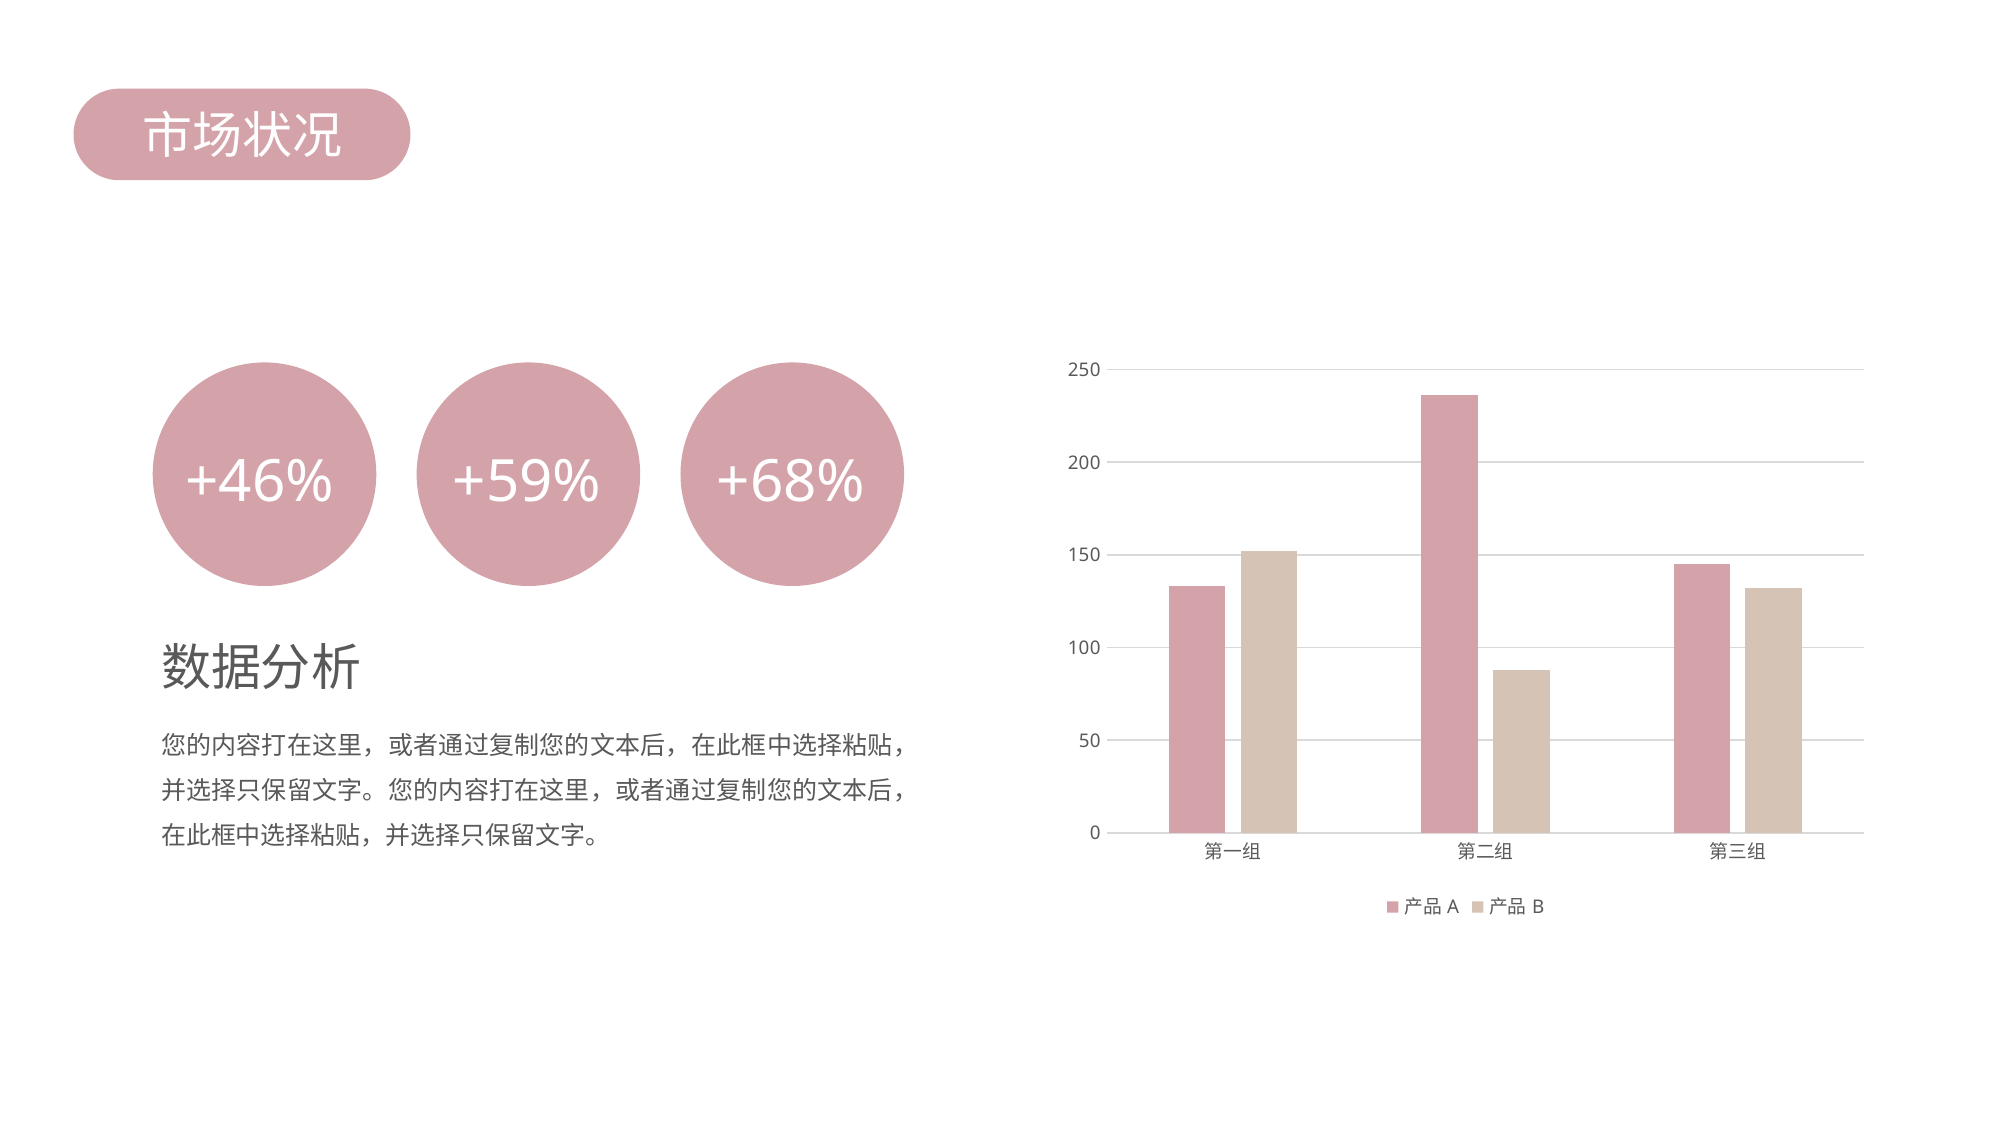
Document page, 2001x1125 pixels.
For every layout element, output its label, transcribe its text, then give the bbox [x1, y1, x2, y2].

text_box [684, 361, 906, 508]
text_box 数据分析 [161, 635, 390, 696]
text_box [156, 361, 378, 588]
text_box 市场状况 [109, 96, 375, 172]
text_box [422, 513, 635, 588]
text_box [420, 361, 642, 509]
text_box 您的内容打在这里，或者通过复制您的文本后，在此框中选择粘贴，并选择只保留文字。您的内容打在这里，或者通过复制您的文本后，在此框中选择粘贴，并选择只保留文字。 [161, 714, 895, 850]
text_box [686, 513, 899, 588]
chart [1051, 344, 1881, 927]
text_box +46% [151, 442, 369, 513]
text_box +59% [418, 442, 636, 513]
text_box +68% [682, 442, 900, 513]
text_box [72, 87, 412, 182]
